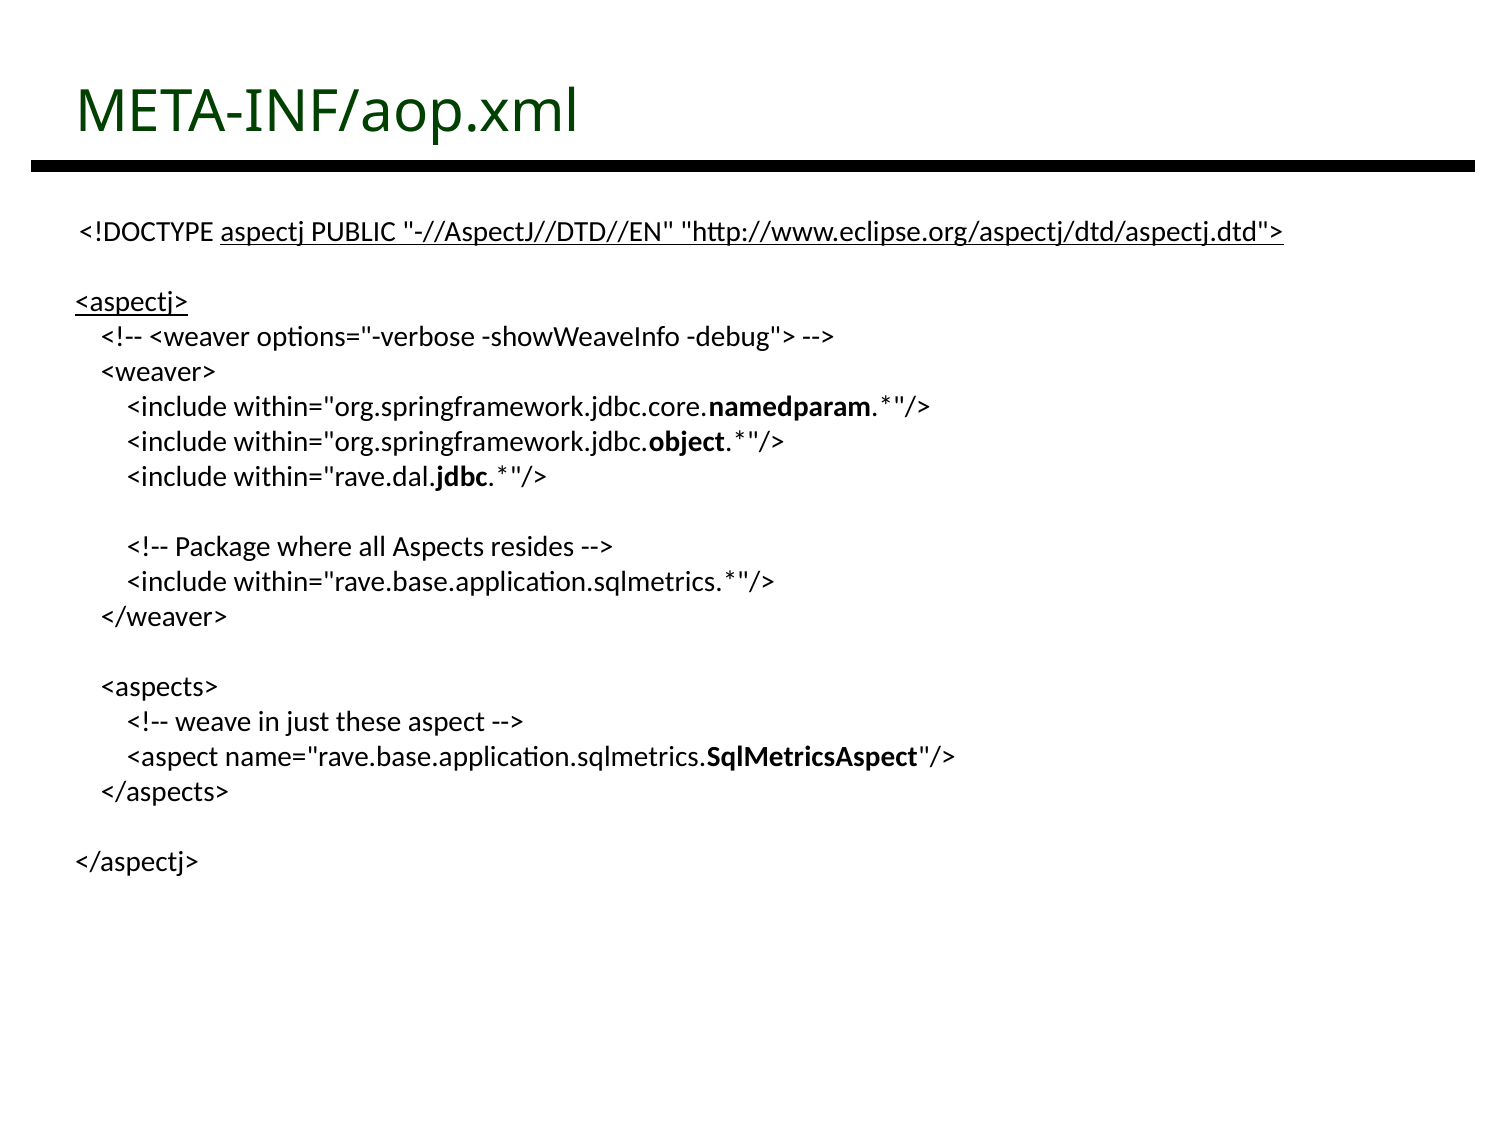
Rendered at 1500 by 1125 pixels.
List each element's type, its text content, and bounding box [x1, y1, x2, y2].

text_box [33, 162, 1473, 170]
text_box <!DOCTYPE aspectj PUBLIC "-//AspectJ//DTD//EN" "http://www.eclipse.org/aspectj/dtd/aspectj.dtd"> <aspectj> <!-- <weaver options="-verbose -showWeaveInfo -debug"> --> <weaver> <include within="org.springframework.jdbc.core.namedparam.*"/> <include within="org.springframework.jdbc.object.*"/> <include within="rave.dal.jdbc.*"/> <!-- Package where all Aspects resides --> <include within="rave.base.application.sqlmetrics.*"/> </weaver> <aspects> <!-- weave in just these aspect --> <aspect name="rave.base.application.sqlmetrics.SqlMetricsAspect"/> </aspects> </aspectj> [74, 212, 1413, 1075]
table_header META-INF/aop.xml [75, 57, 1463, 148]
